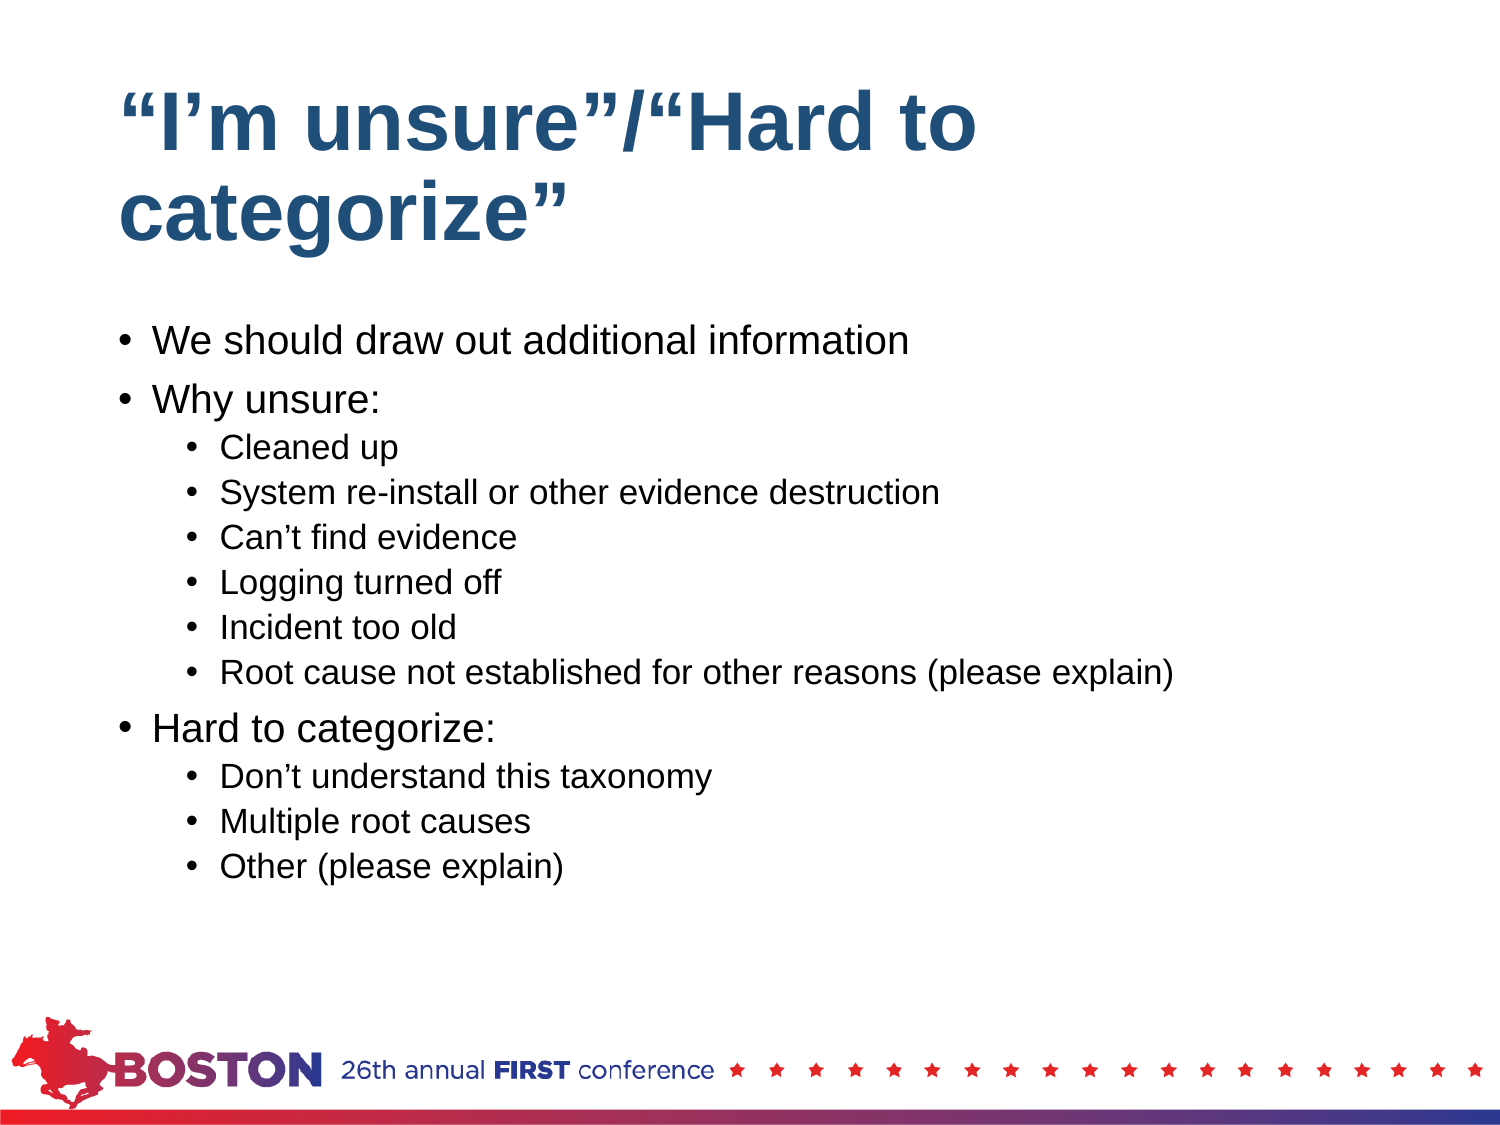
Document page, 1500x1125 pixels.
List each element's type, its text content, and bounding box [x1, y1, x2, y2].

picture [0, 0, 1500, 1125]
title “I’m unsure”/“Hard to categorize” [103, 59, 1397, 278]
list We should draw out additional information Why unsure: Cleaned up System re-install or other evidence destruction Can’t find evidence Logging turned off Incident too old Root cause not established for other reasons (please explain) Hard to categorize: Don’t understand this taxonomy Multiple root causes Other (please explain) [103, 312, 1397, 901]
